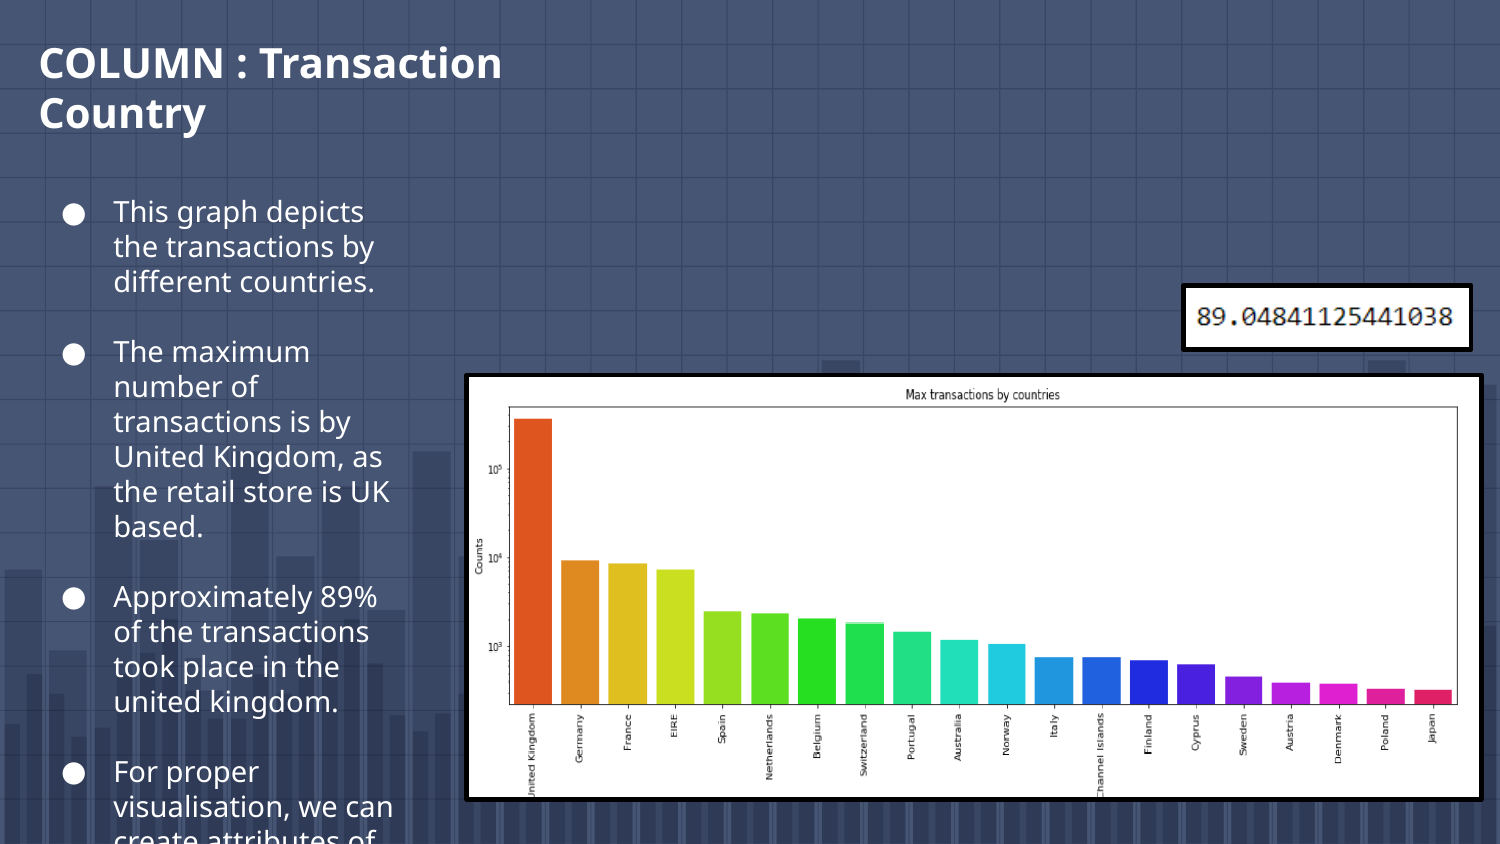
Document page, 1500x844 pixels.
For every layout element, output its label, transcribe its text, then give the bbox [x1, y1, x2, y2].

text_box This graph depicts the transactions by different countries. The maximum number of transactions is by United Kingdom, as the retail store is UK based. Approximately 89% of the transactions took place in the united kingdom. For proper visualisation, we can create attributes of within and outside UK. [23, 178, 426, 820]
picture [468, 377, 1480, 798]
picture [1185, 287, 1469, 348]
text_box COLUMN : Transaction Country [23, 21, 594, 157]
